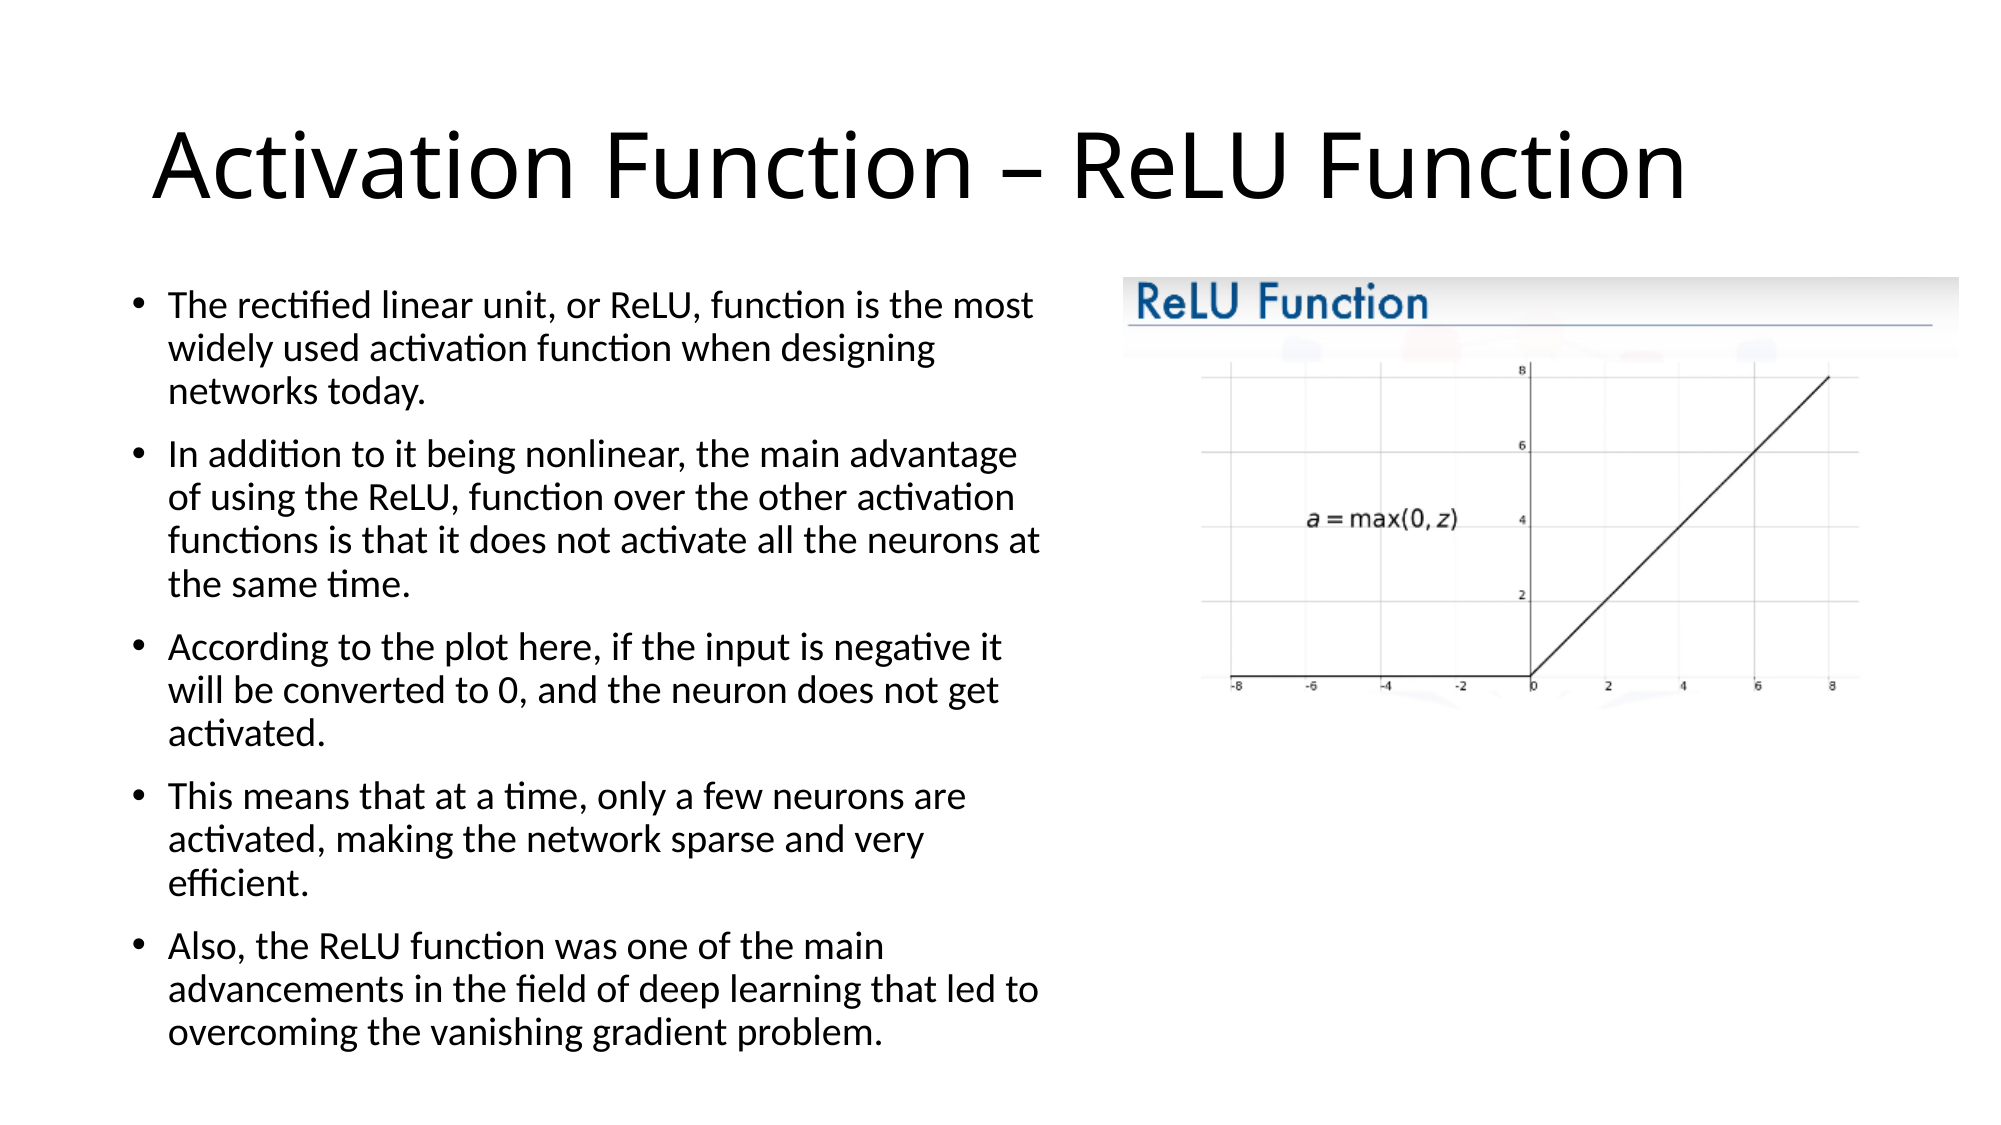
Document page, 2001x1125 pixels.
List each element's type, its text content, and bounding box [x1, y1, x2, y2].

picture [1123, 277, 1959, 710]
title Activation Function – ReLU Function [137, 59, 1863, 278]
list The rectified linear unit, or ReLU, function is the most widely used activation function when designing networks today. In addition to it being nonlinear, the main advantage of using the ReLU, function over the other activation functions is that it does not activate all the neurons at the same time. According to the plot here, if the input is negative it will be converted to 0, and the neuron does not get activated. This means that at a time, only a few neurons are activated, making the network sparse and very efficient. Also, the ReLU function was one of the main advancements in the field of deep learning that led to overcoming the vanishing gradient problem. [116, 276, 1070, 1064]
